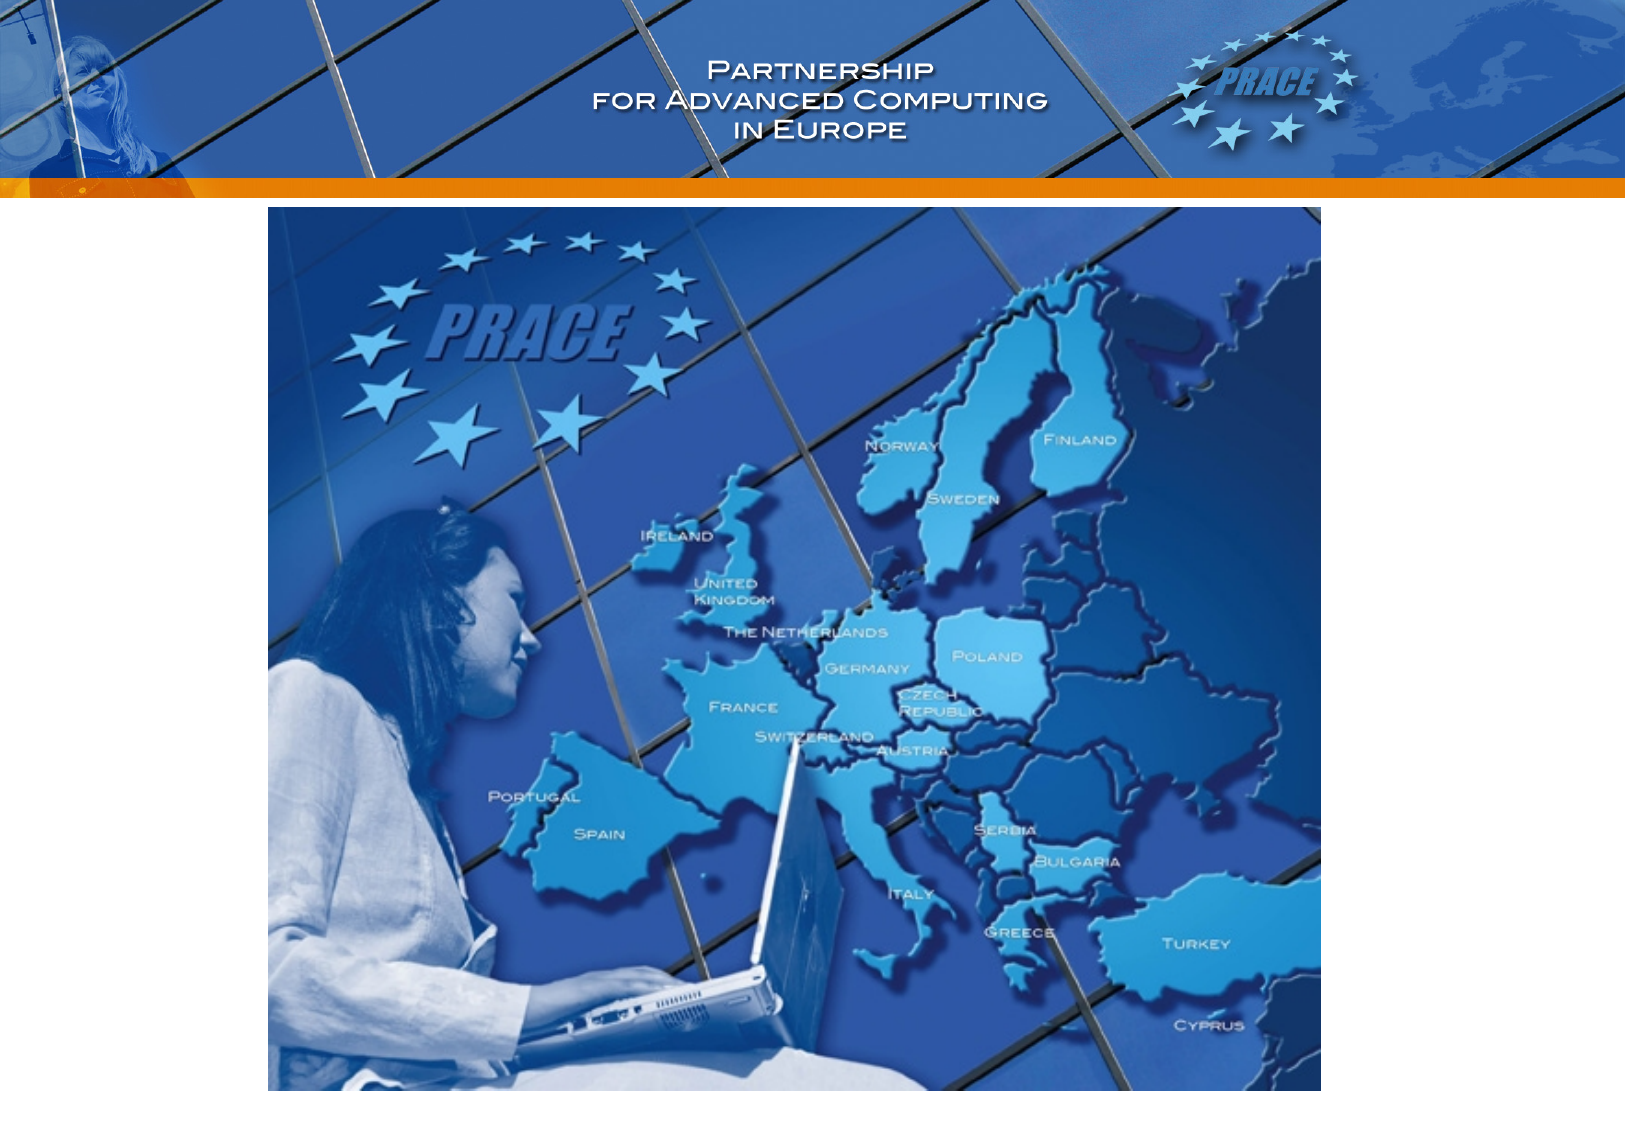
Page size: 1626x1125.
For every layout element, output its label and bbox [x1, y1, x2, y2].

picture [268, 207, 1321, 1091]
picture [0, 0, 1625, 198]
